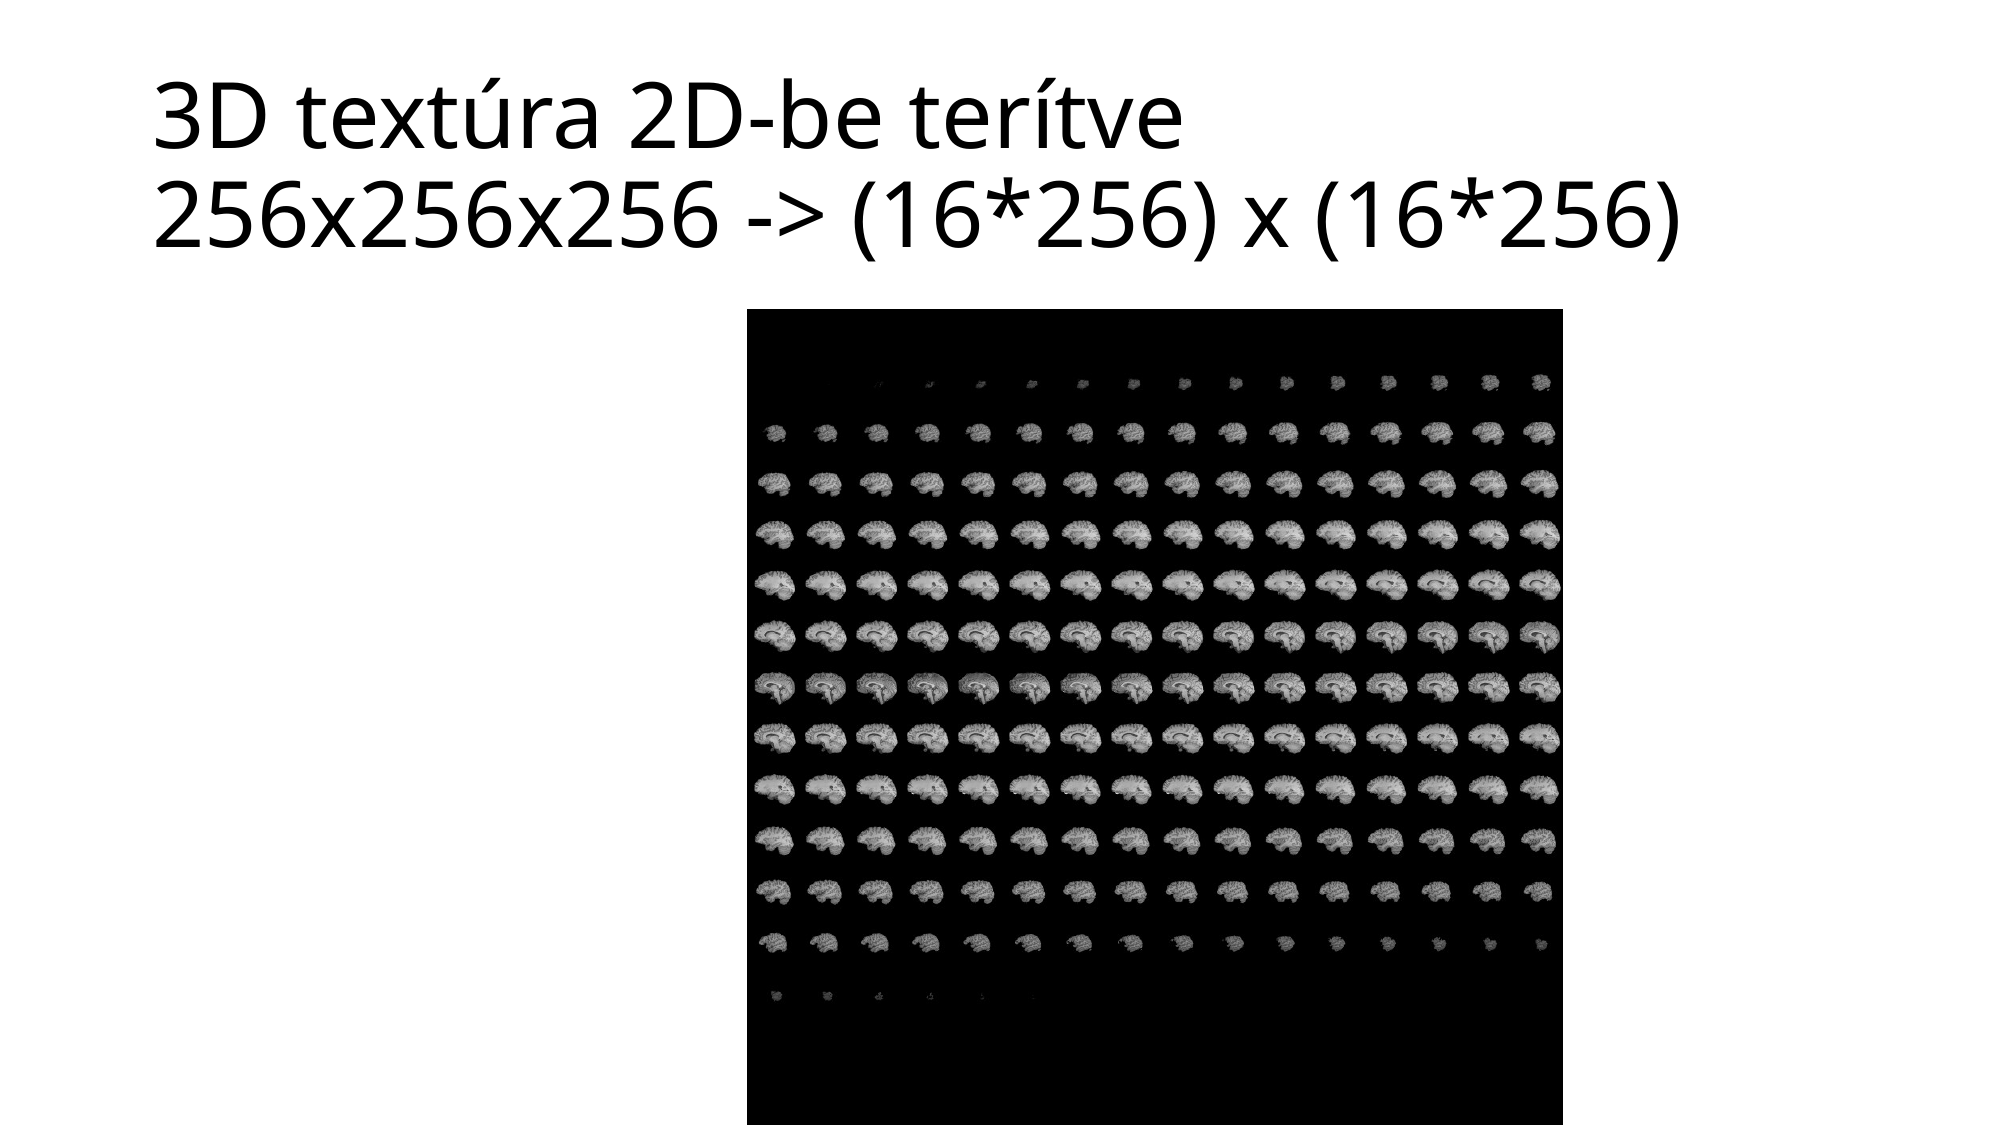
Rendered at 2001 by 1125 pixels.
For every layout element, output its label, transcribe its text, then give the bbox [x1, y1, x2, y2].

title 3D textúra 2D-be terítve 256x256x256 -> (16*256) x (16*256) [137, 59, 1863, 278]
picture [747, 309, 1563, 1125]
